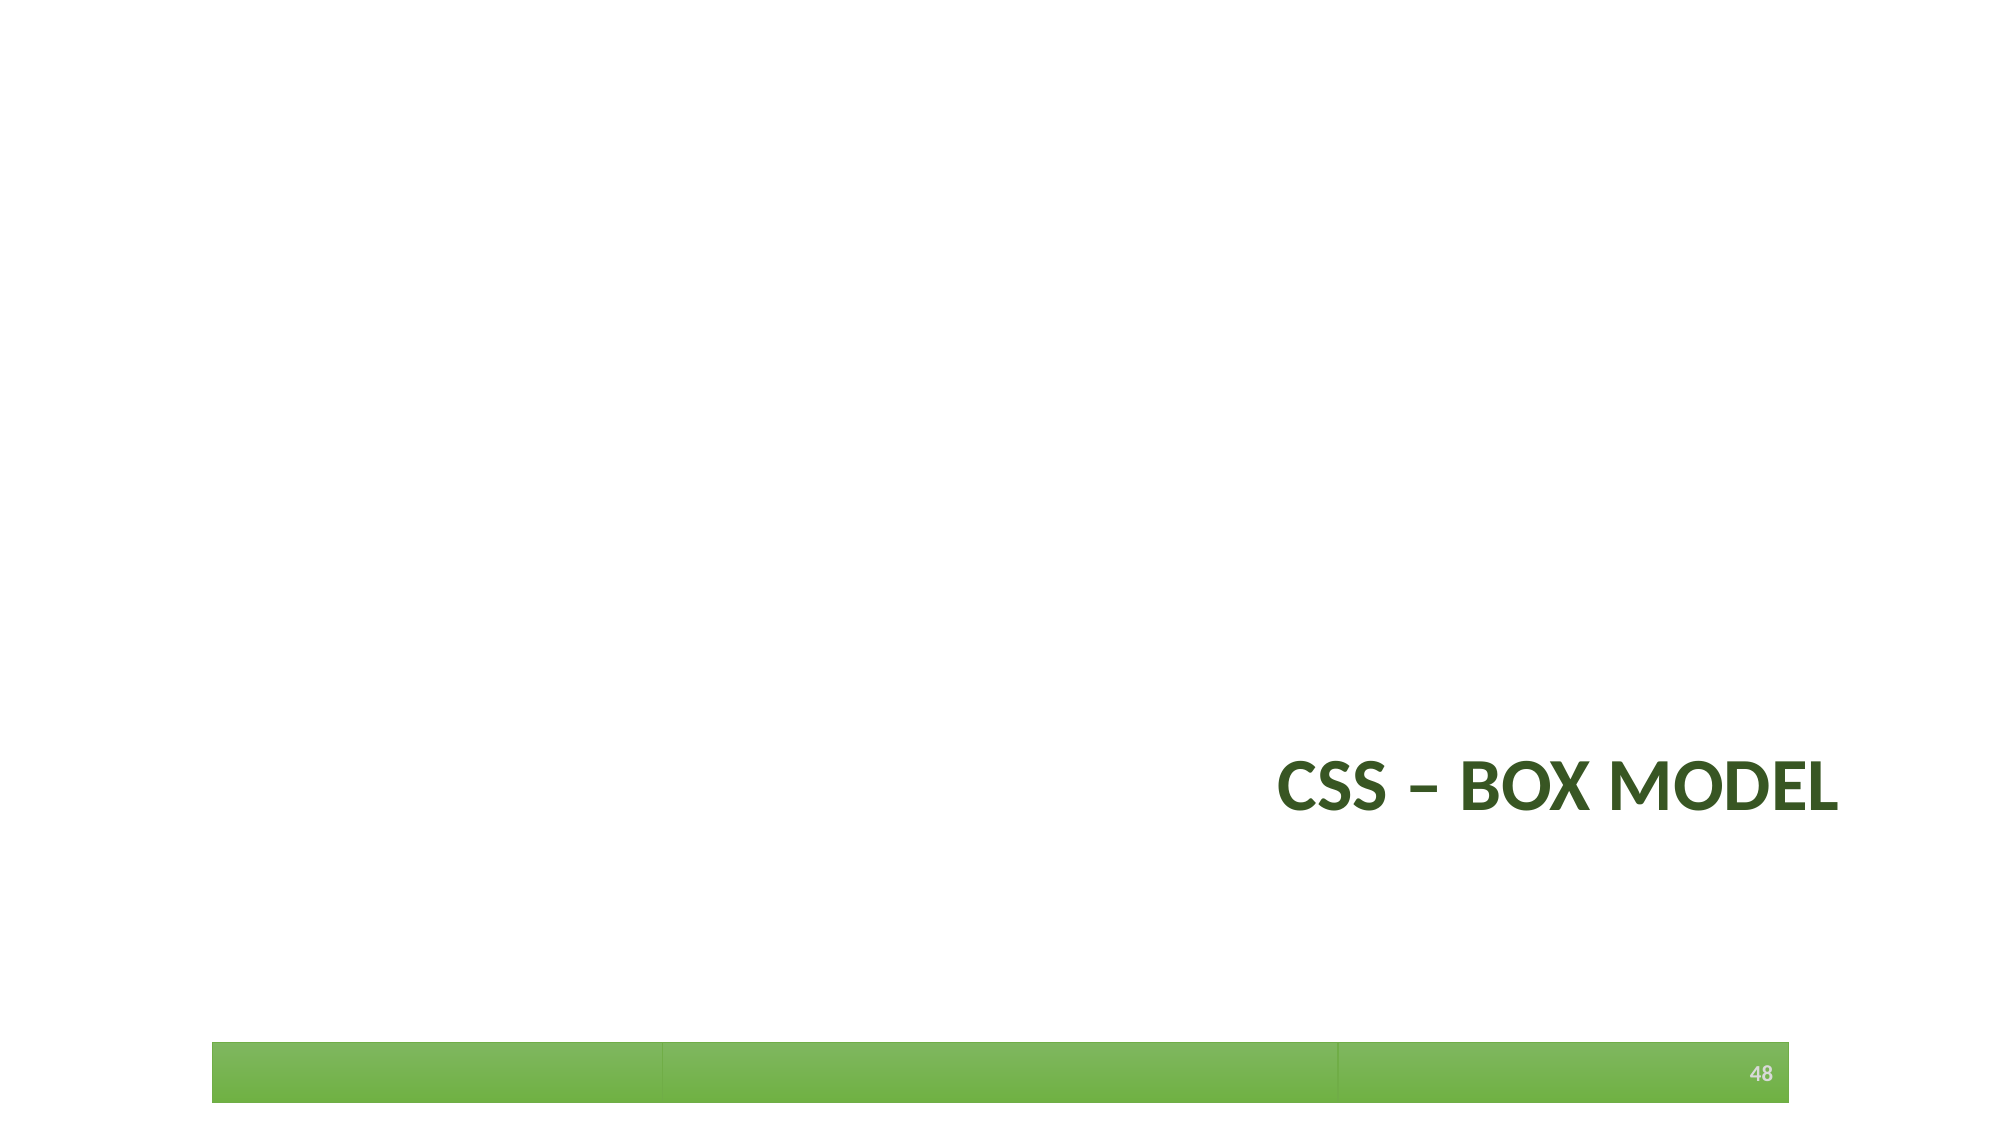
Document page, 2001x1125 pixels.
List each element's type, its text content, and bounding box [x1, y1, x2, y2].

footer [662, 1042, 1338, 1103]
list CSS – BOX MODEL [137, 299, 1863, 1014]
slide_number [212, 1042, 662, 1103]
slide_number 48 [1338, 1042, 1789, 1103]
